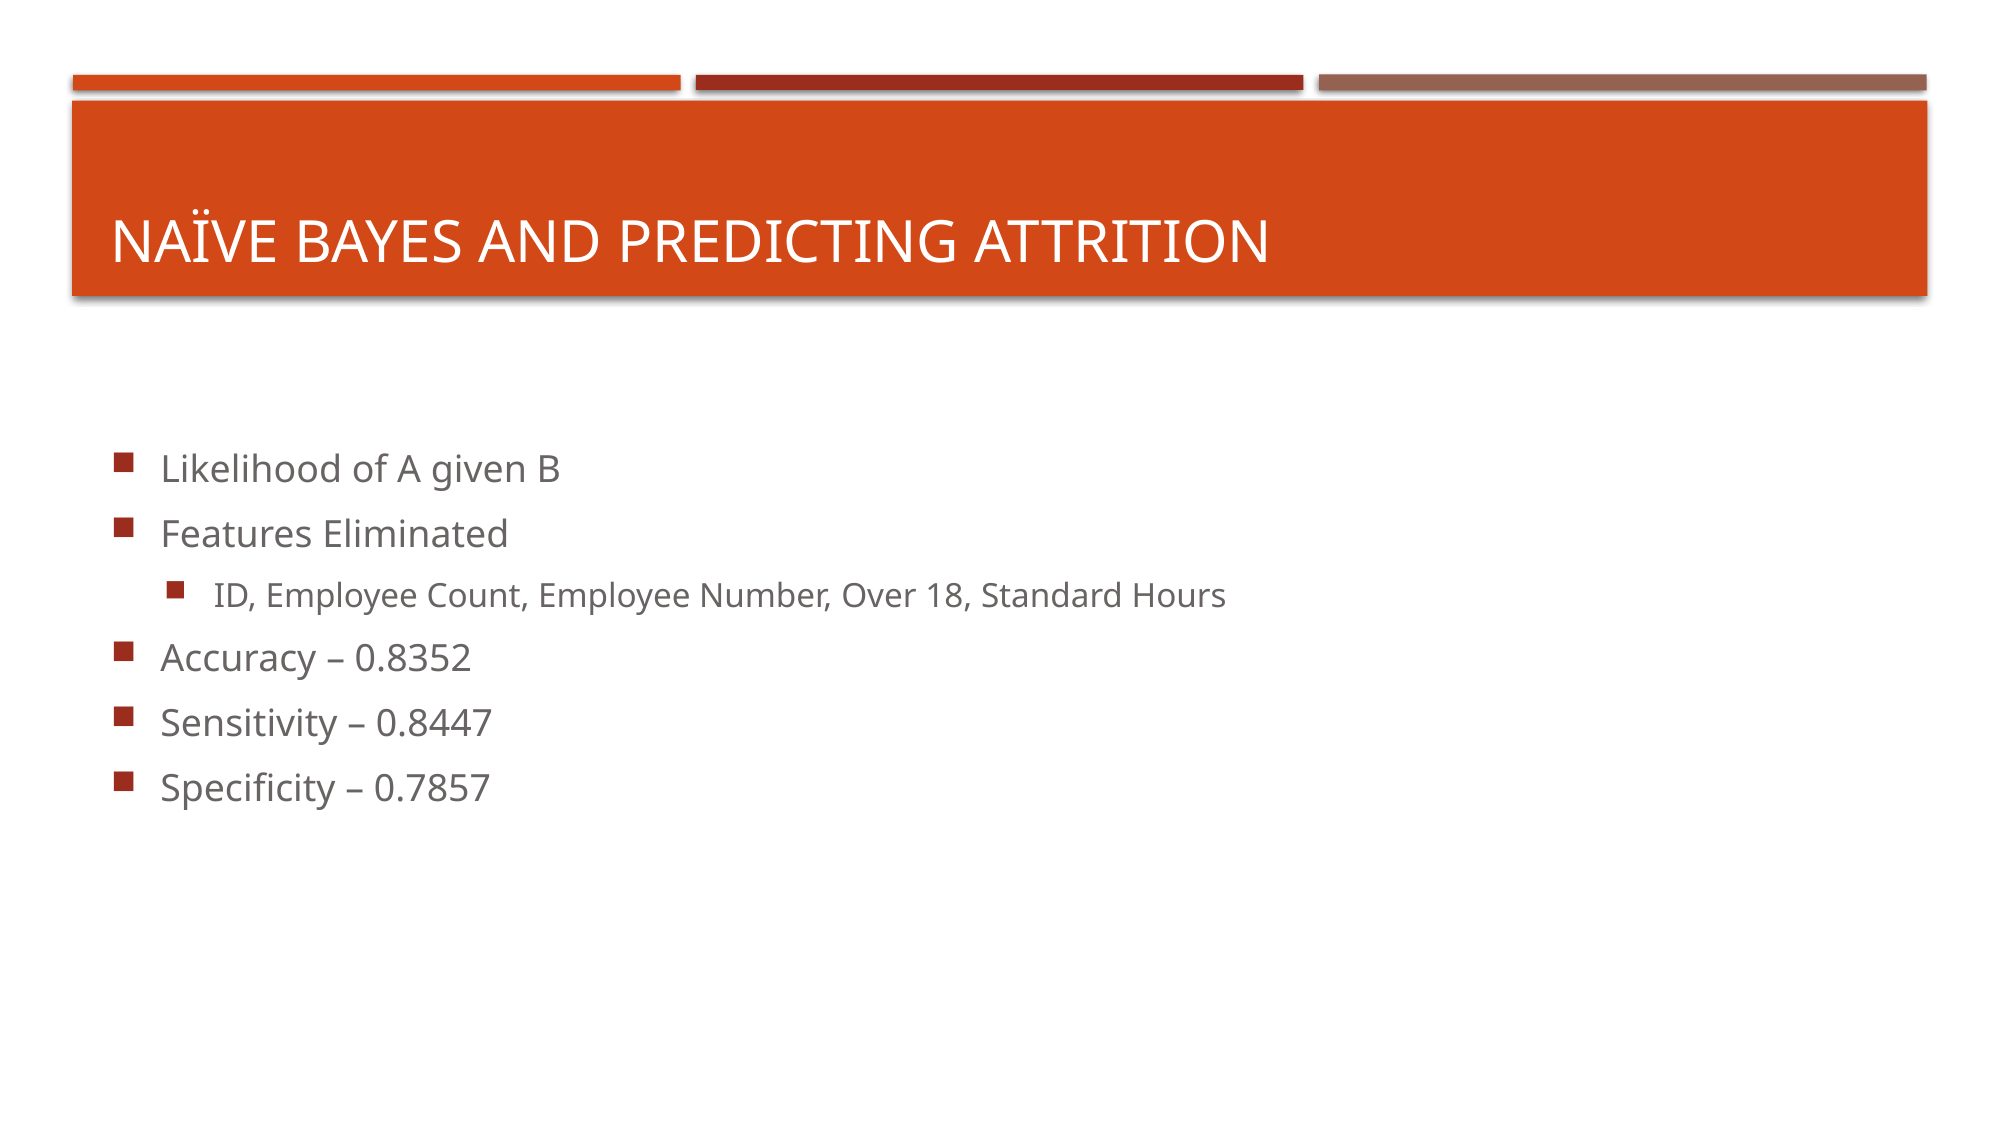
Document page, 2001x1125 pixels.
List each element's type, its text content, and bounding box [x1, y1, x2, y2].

title Naïve Bayes and Predicting Attrition [95, 115, 1905, 282]
list Likelihood of A given B Features Eliminated ID, Employee Count, Employee Number, Over 18, Standard Hours Accuracy – 0.8352 Sensitivity – 0.8447 Specificity – 0.7857 [95, 357, 1905, 962]
